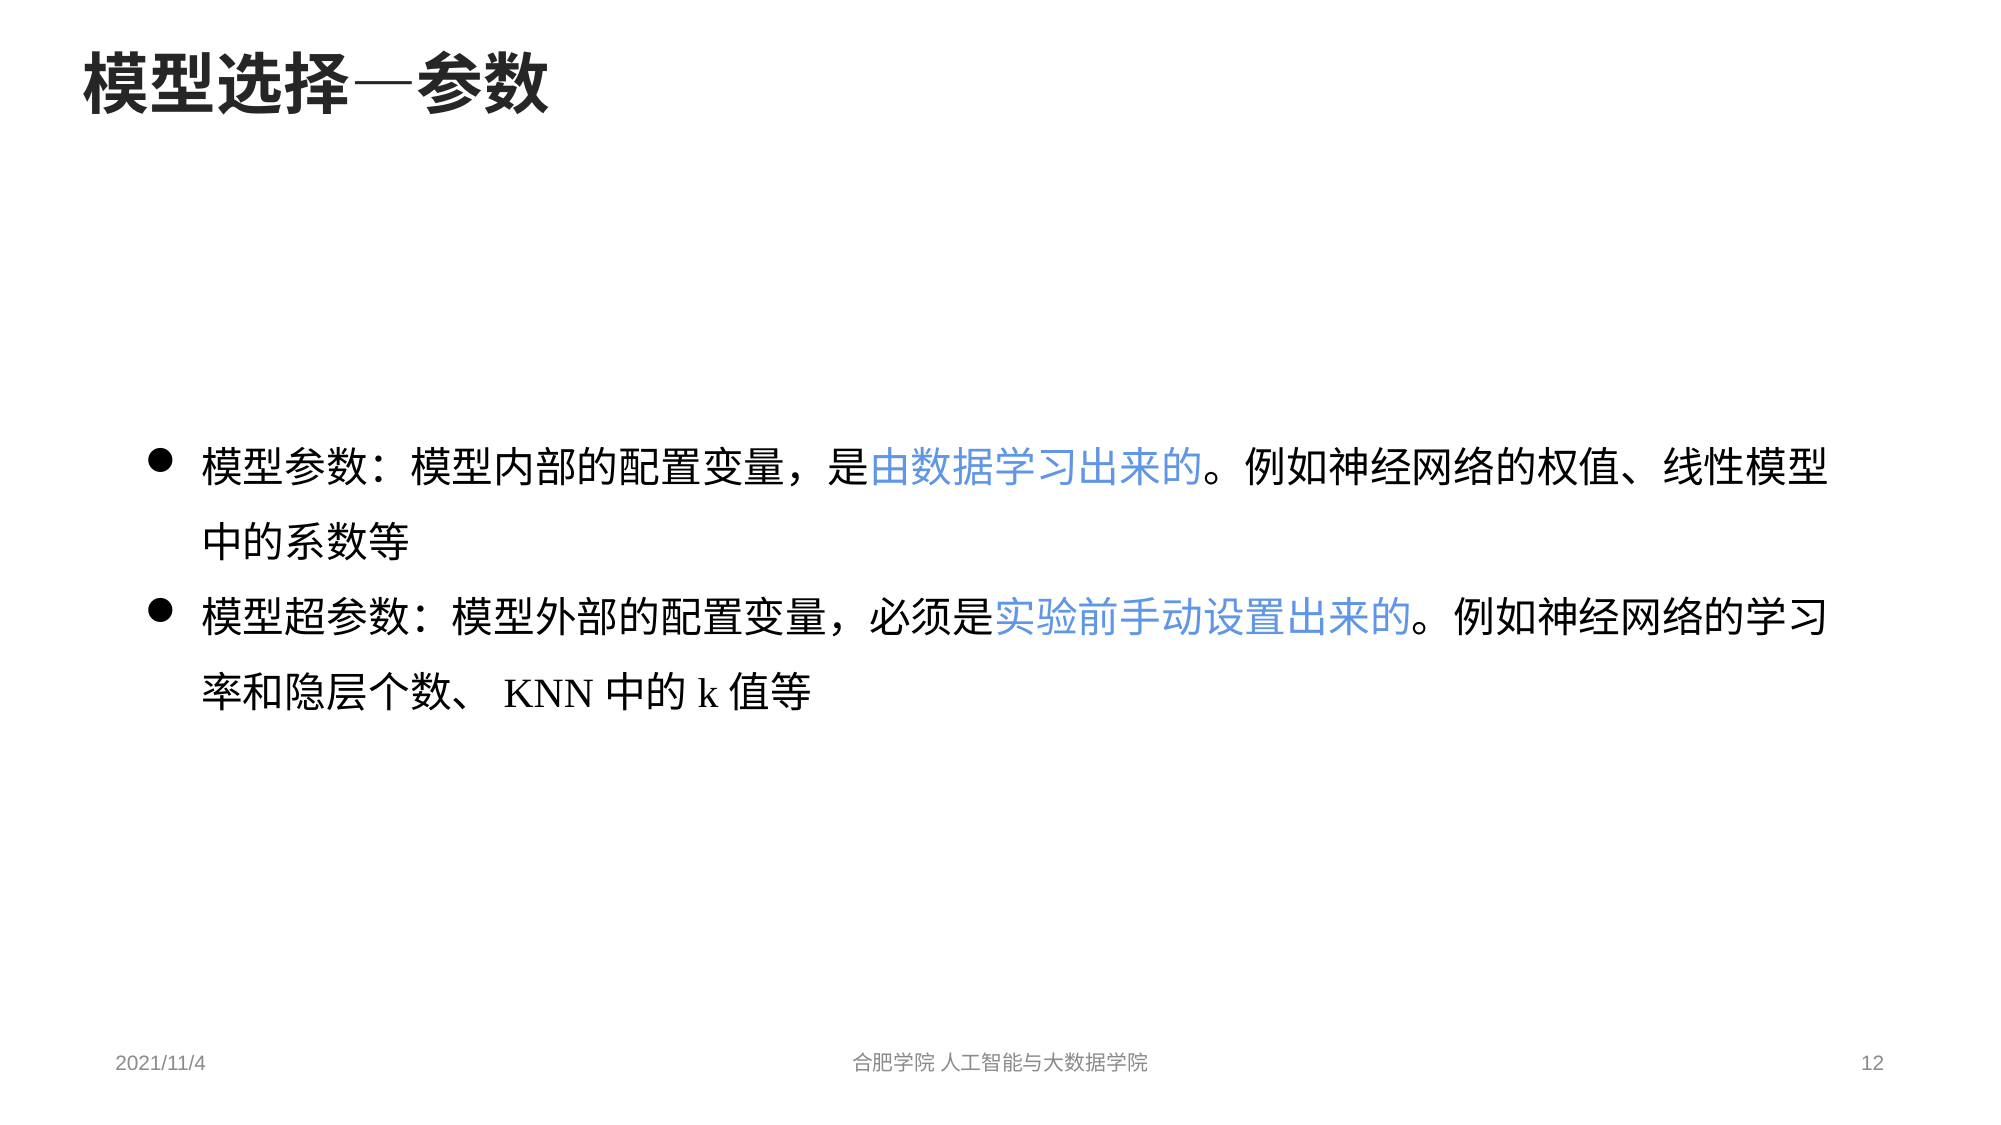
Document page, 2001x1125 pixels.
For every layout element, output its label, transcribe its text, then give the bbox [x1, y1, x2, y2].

text_box 模型参数：模型内部的配置变量，是由数据学习出来的。例如神经网络的权值、线性模型中的系数等 模型超参数：模型外部的配置变量，必须是实验前手动设置出来的。例如神经网络的学习率和隐层个数、KNN中的k值等 [130, 408, 1857, 723]
text_box 模型选择—参数 [68, 34, 566, 129]
slide_number 12 [1456, 1035, 1900, 1088]
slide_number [100, 1035, 544, 1088]
footer 合肥学院 人工智能与大数据学院 [675, 1035, 1325, 1088]
